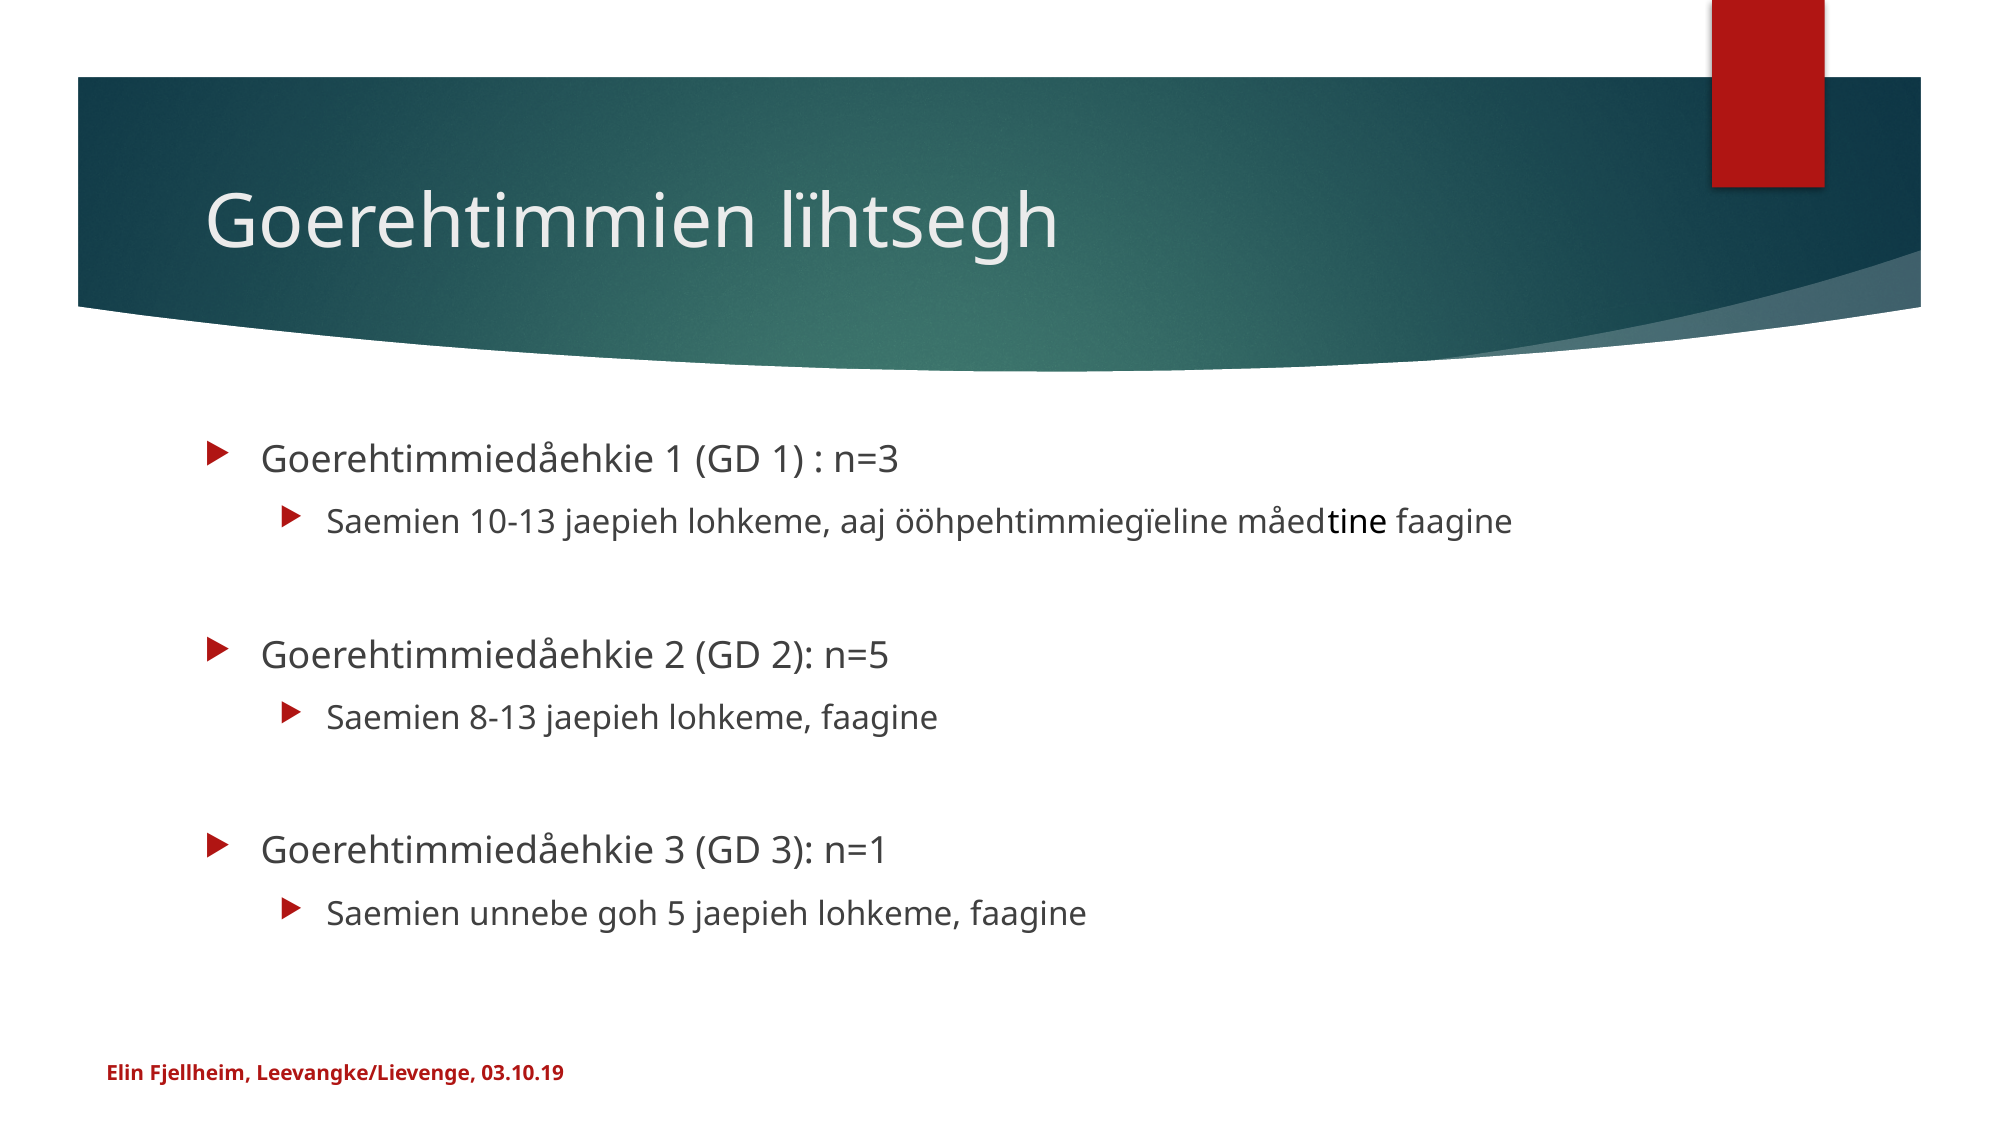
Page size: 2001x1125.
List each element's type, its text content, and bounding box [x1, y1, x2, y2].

title Goerehtimmien lïhtsegh [189, 159, 1638, 276]
footer Elin Fjellheim, Leevangke/Lievenge, 03.10.19 [91, 1048, 726, 1100]
list Goerehtimmiedåehkie 1 (GD 1) : n=3 Saemien 10-13 jaepieh lohkeme, aaj ööhpehtimmiegïeline måedtine faagine Goerehtimmiedåehkie 2 (GD 2): n=5 Saemien 8-13 jaepieh lohkeme, faagine Goerehtimmiedåehkie 3 (GD 3): n=1 Saemien unnebe goh 5 jaepieh lohkeme, faagine [189, 427, 1638, 988]
